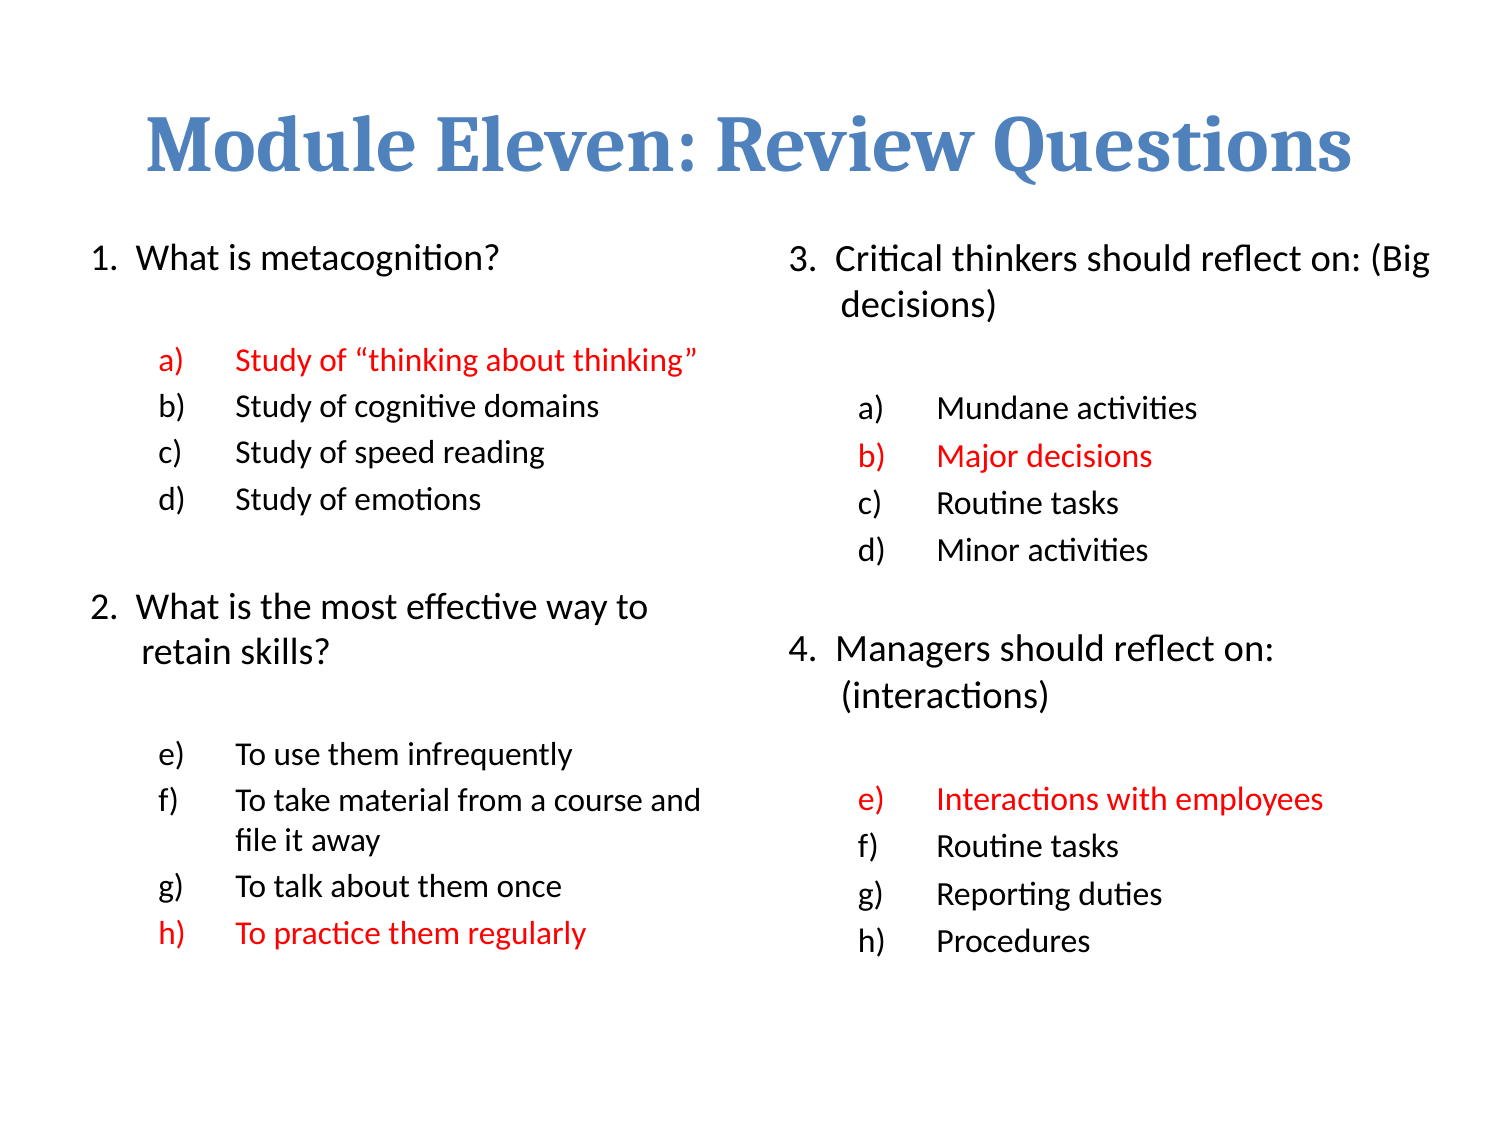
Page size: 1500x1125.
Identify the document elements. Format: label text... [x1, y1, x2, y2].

list 1. What is metacognition? Study of “thinking about thinking” Study of cognitive domains Study of speed reading Study of emotions 2. What is the most effective way to retain skills? To use them infrequently To take material from a course and file it away To talk about them once To practice them regularly [75, 224, 750, 968]
text_box 3. Critical thinkers should reflect on: (Big decisions) Mundane activities Major decisions Routine tasks Minor activities 4. Managers should reflect on: (interactions) Interactions with employees Routine tasks Reporting duties Procedures [773, 224, 1449, 968]
title Module Eleven: Review Questions [75, 45, 1425, 233]
